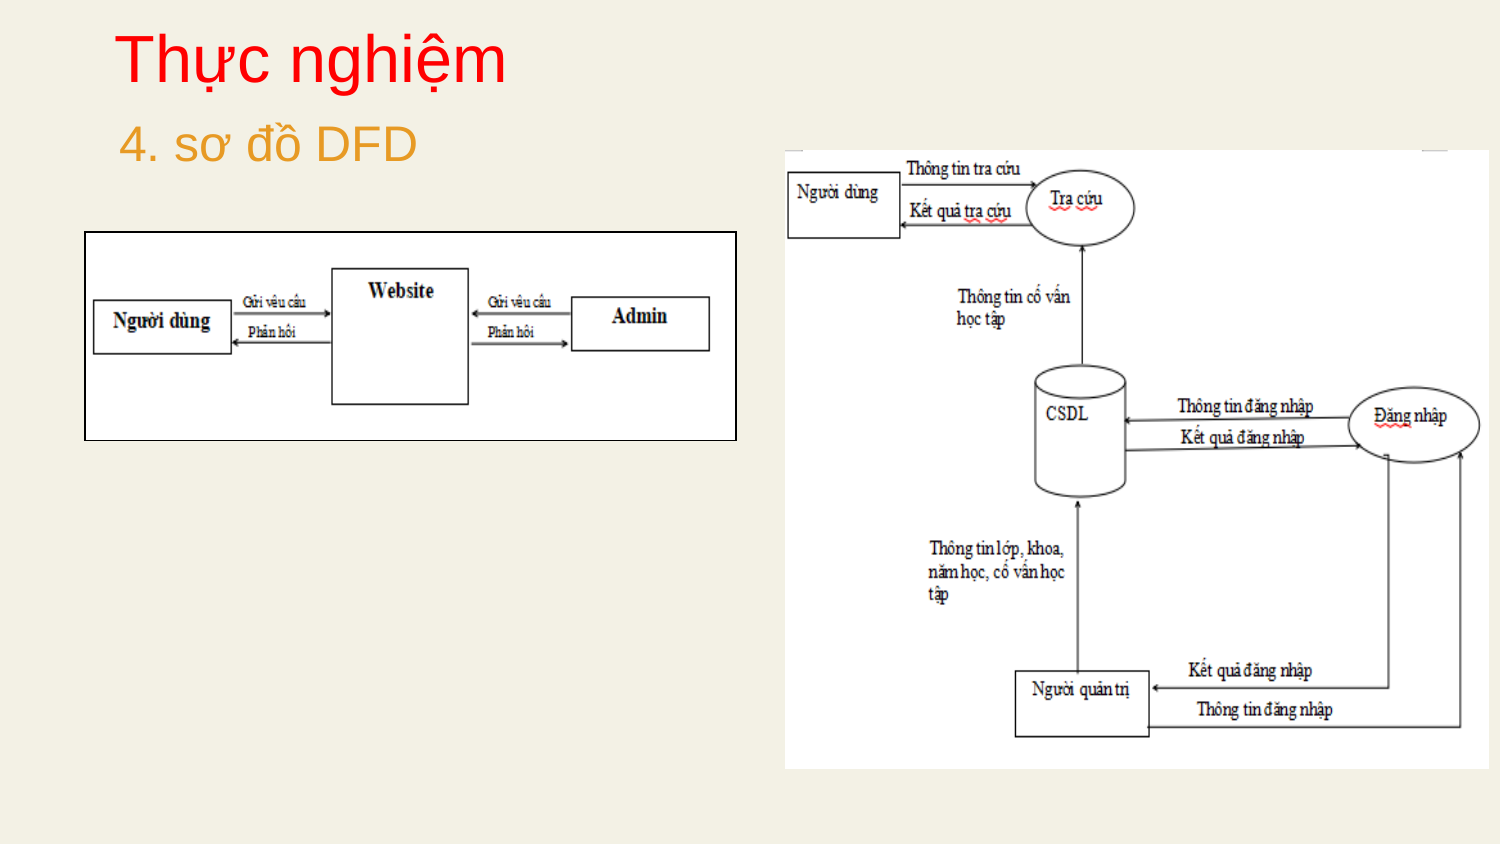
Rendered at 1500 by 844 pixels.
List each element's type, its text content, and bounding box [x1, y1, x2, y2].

picture [85, 232, 736, 441]
picture [785, 149, 1489, 770]
text_box 4. sơ đồ DFD [29, 104, 1001, 195]
text_box Thực nghiệm [100, 8, 892, 104]
